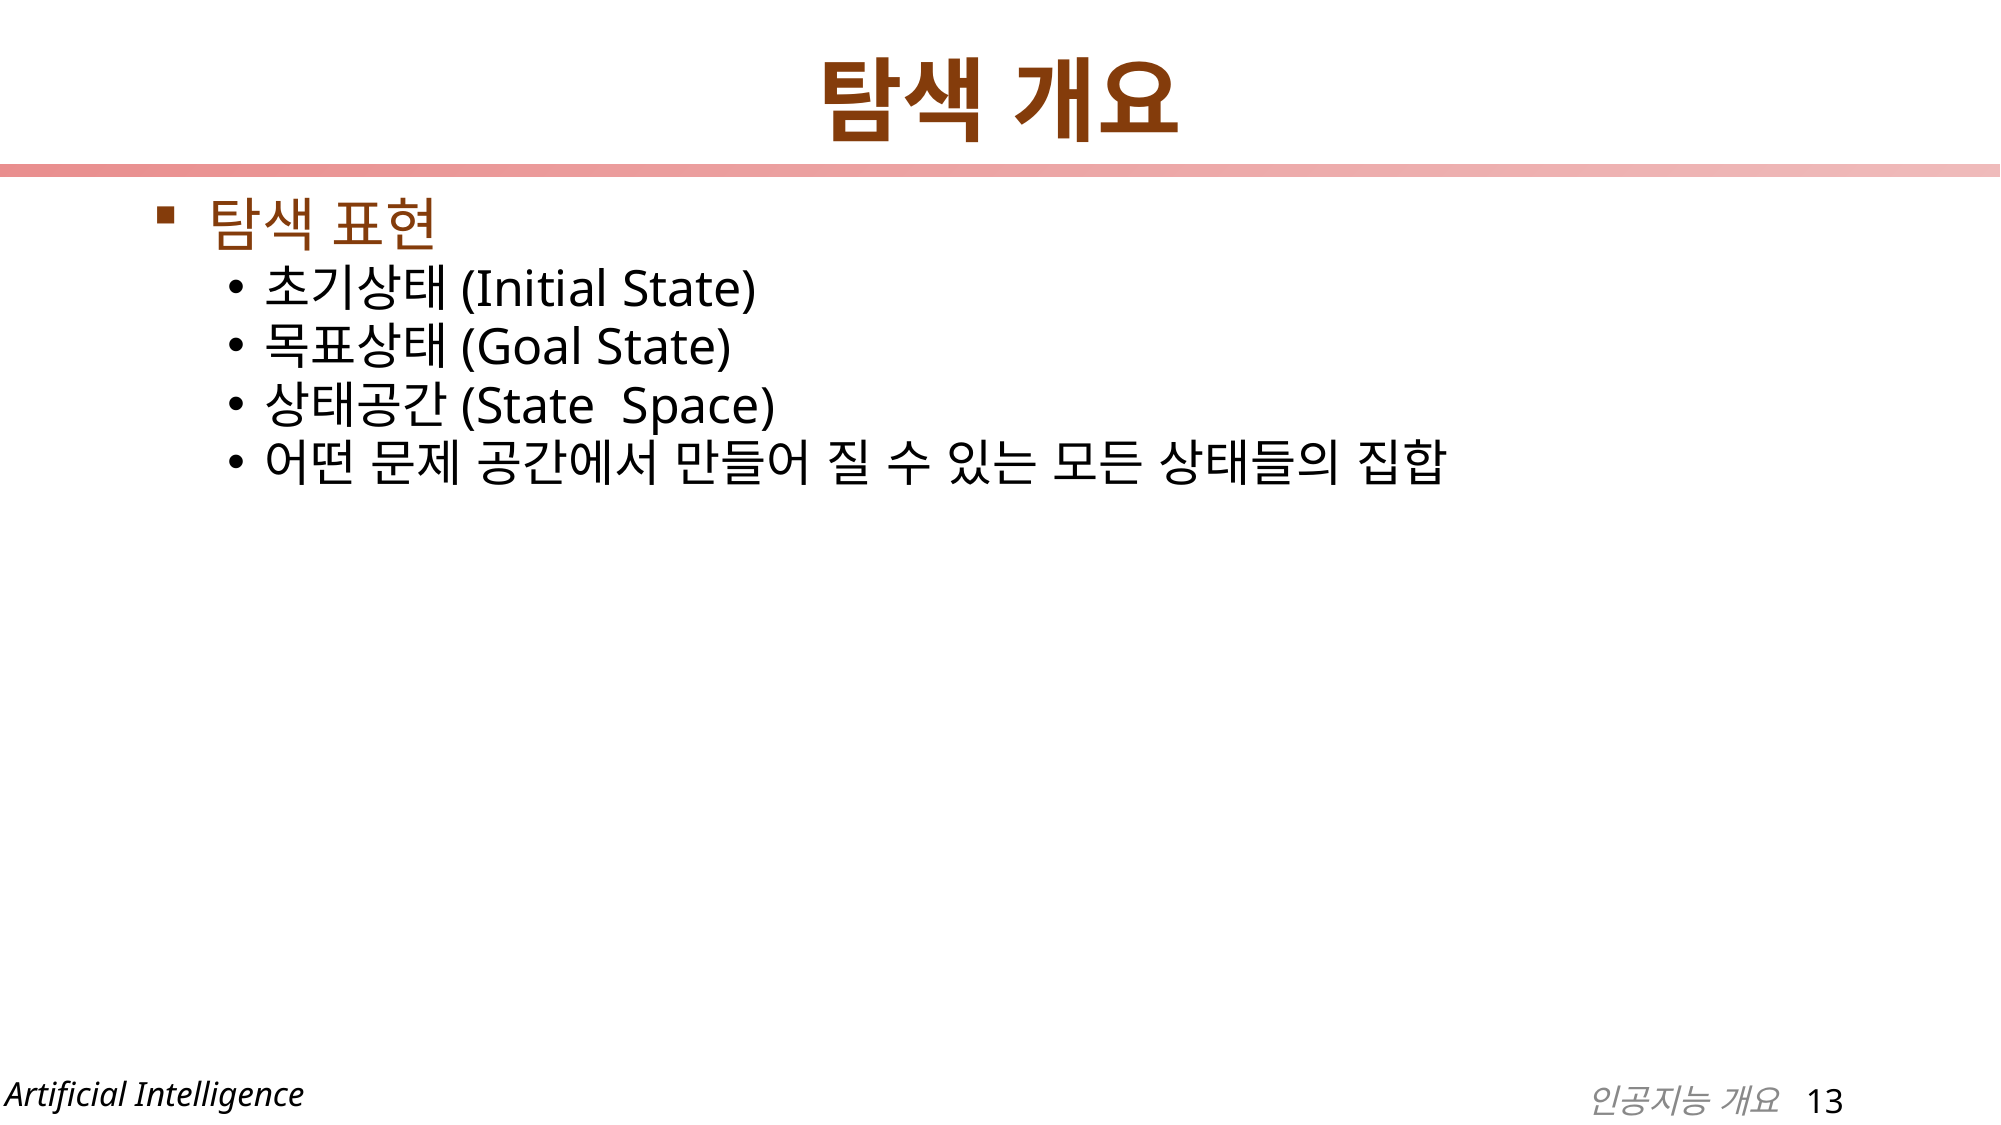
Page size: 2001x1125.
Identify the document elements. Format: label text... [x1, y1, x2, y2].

list 탐색 표현 초기상태(Initial State) 목표상태(Goal State) 상태공간(State Space) 어떤 문제 공간에서 만들어 질 수 있는 모든 상태들의 집합 [137, 194, 1863, 1070]
title 탐색 개요 [137, 59, 1863, 151]
